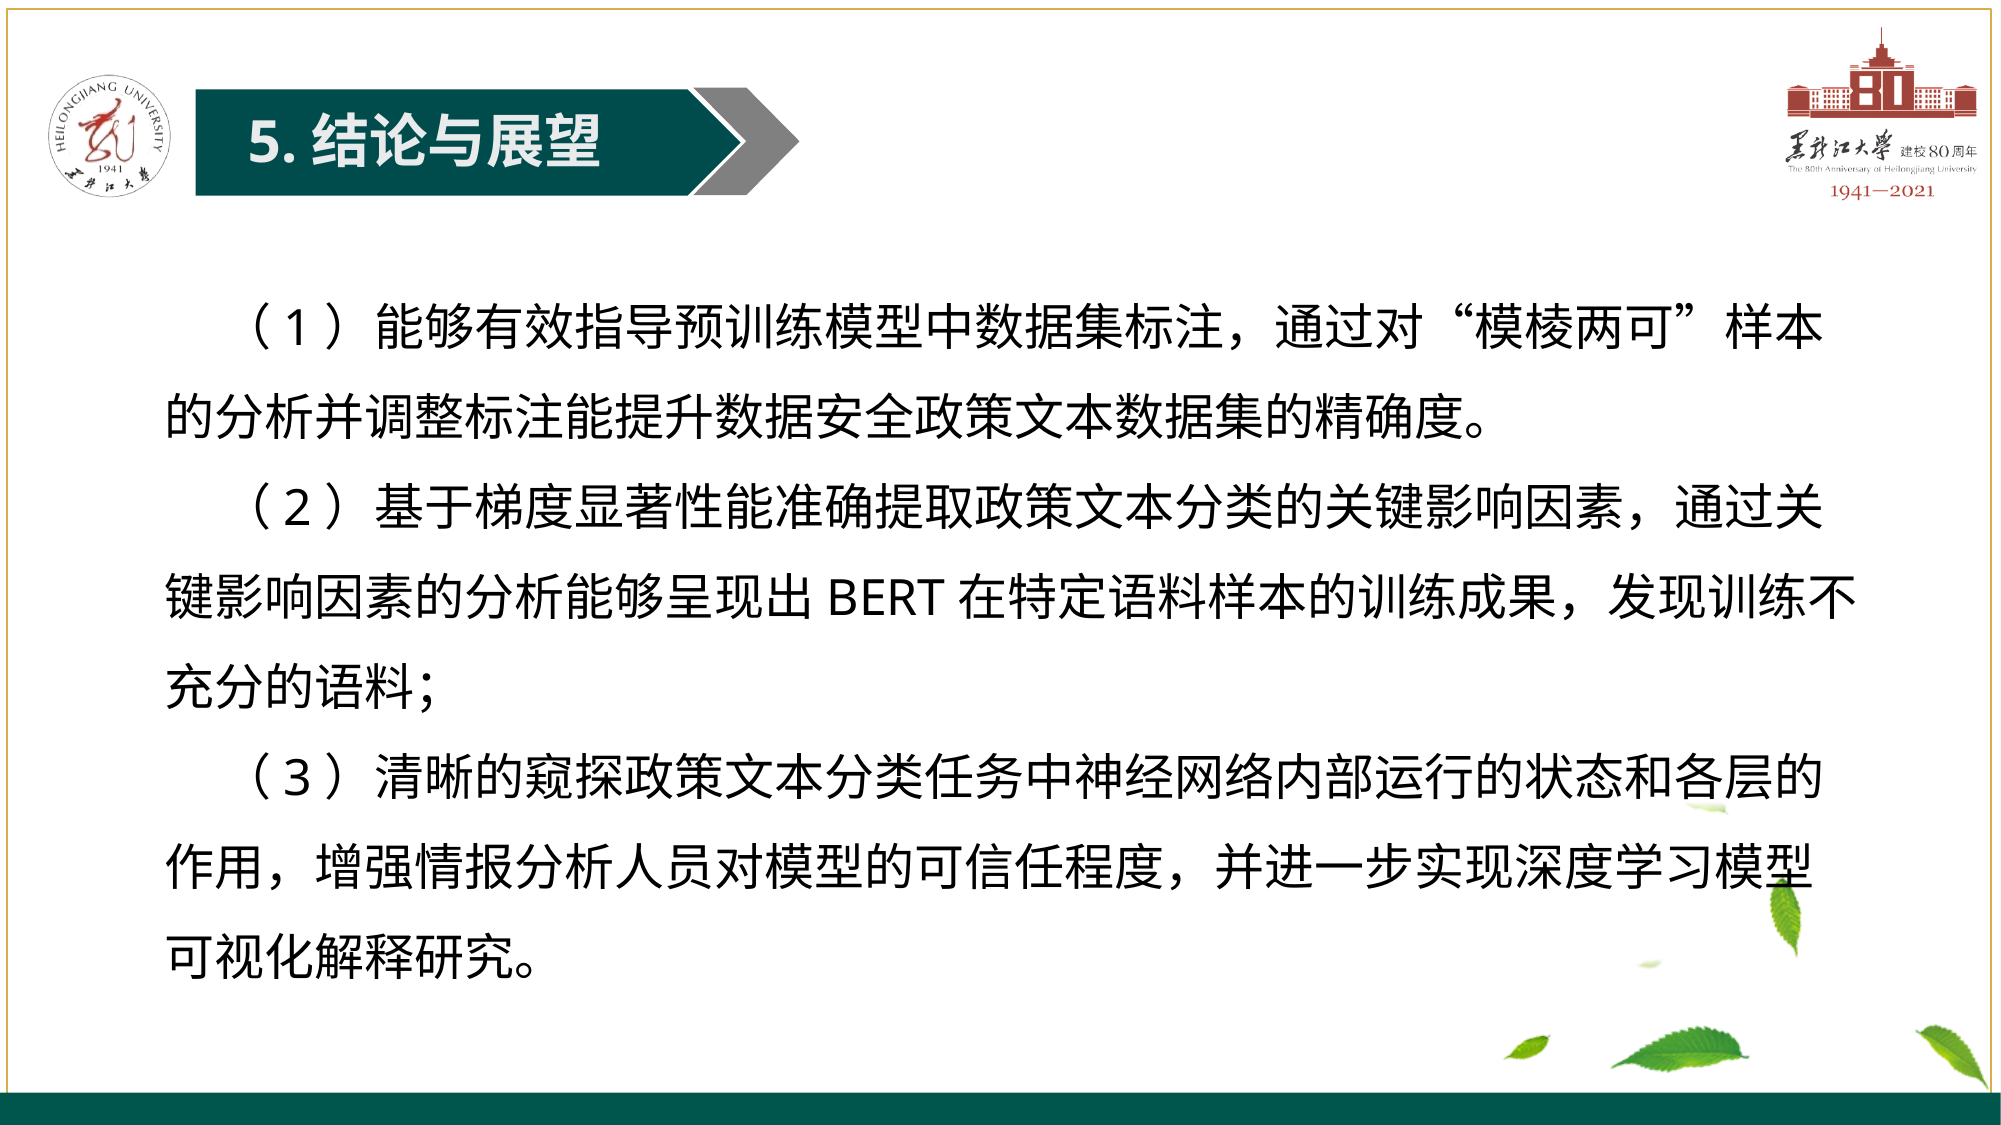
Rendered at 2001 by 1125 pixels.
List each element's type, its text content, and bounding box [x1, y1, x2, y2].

text_box [693, 87, 800, 196]
text_box （1）能够有效指导预训练模型中数据集标注，通过对“模棱两可”样本的分析并调整标注能提升数据安全政策文本数据集的精确度。 （2）基于梯度显著性能准确提取政策文本分类的关键影响因素，通过关键影响因素的分析能够呈现出BERT在特定语料样本的训练成果，发现训练不充分的语料； （3）清晰的窥探政策文本分类任务中神经网络内部运行的状态和各层的作用，增强情报分析人员对模型的可信任程度，并进一步实现深度学习模型可视化解释研究。 [149, 198, 1873, 993]
text_box [0, 1092, 2001, 1125]
text_box 5.结论与展望 [232, 96, 618, 182]
text_box [5, 7, 1993, 1092]
picture [34, 67, 178, 199]
picture [1475, 801, 1992, 1094]
